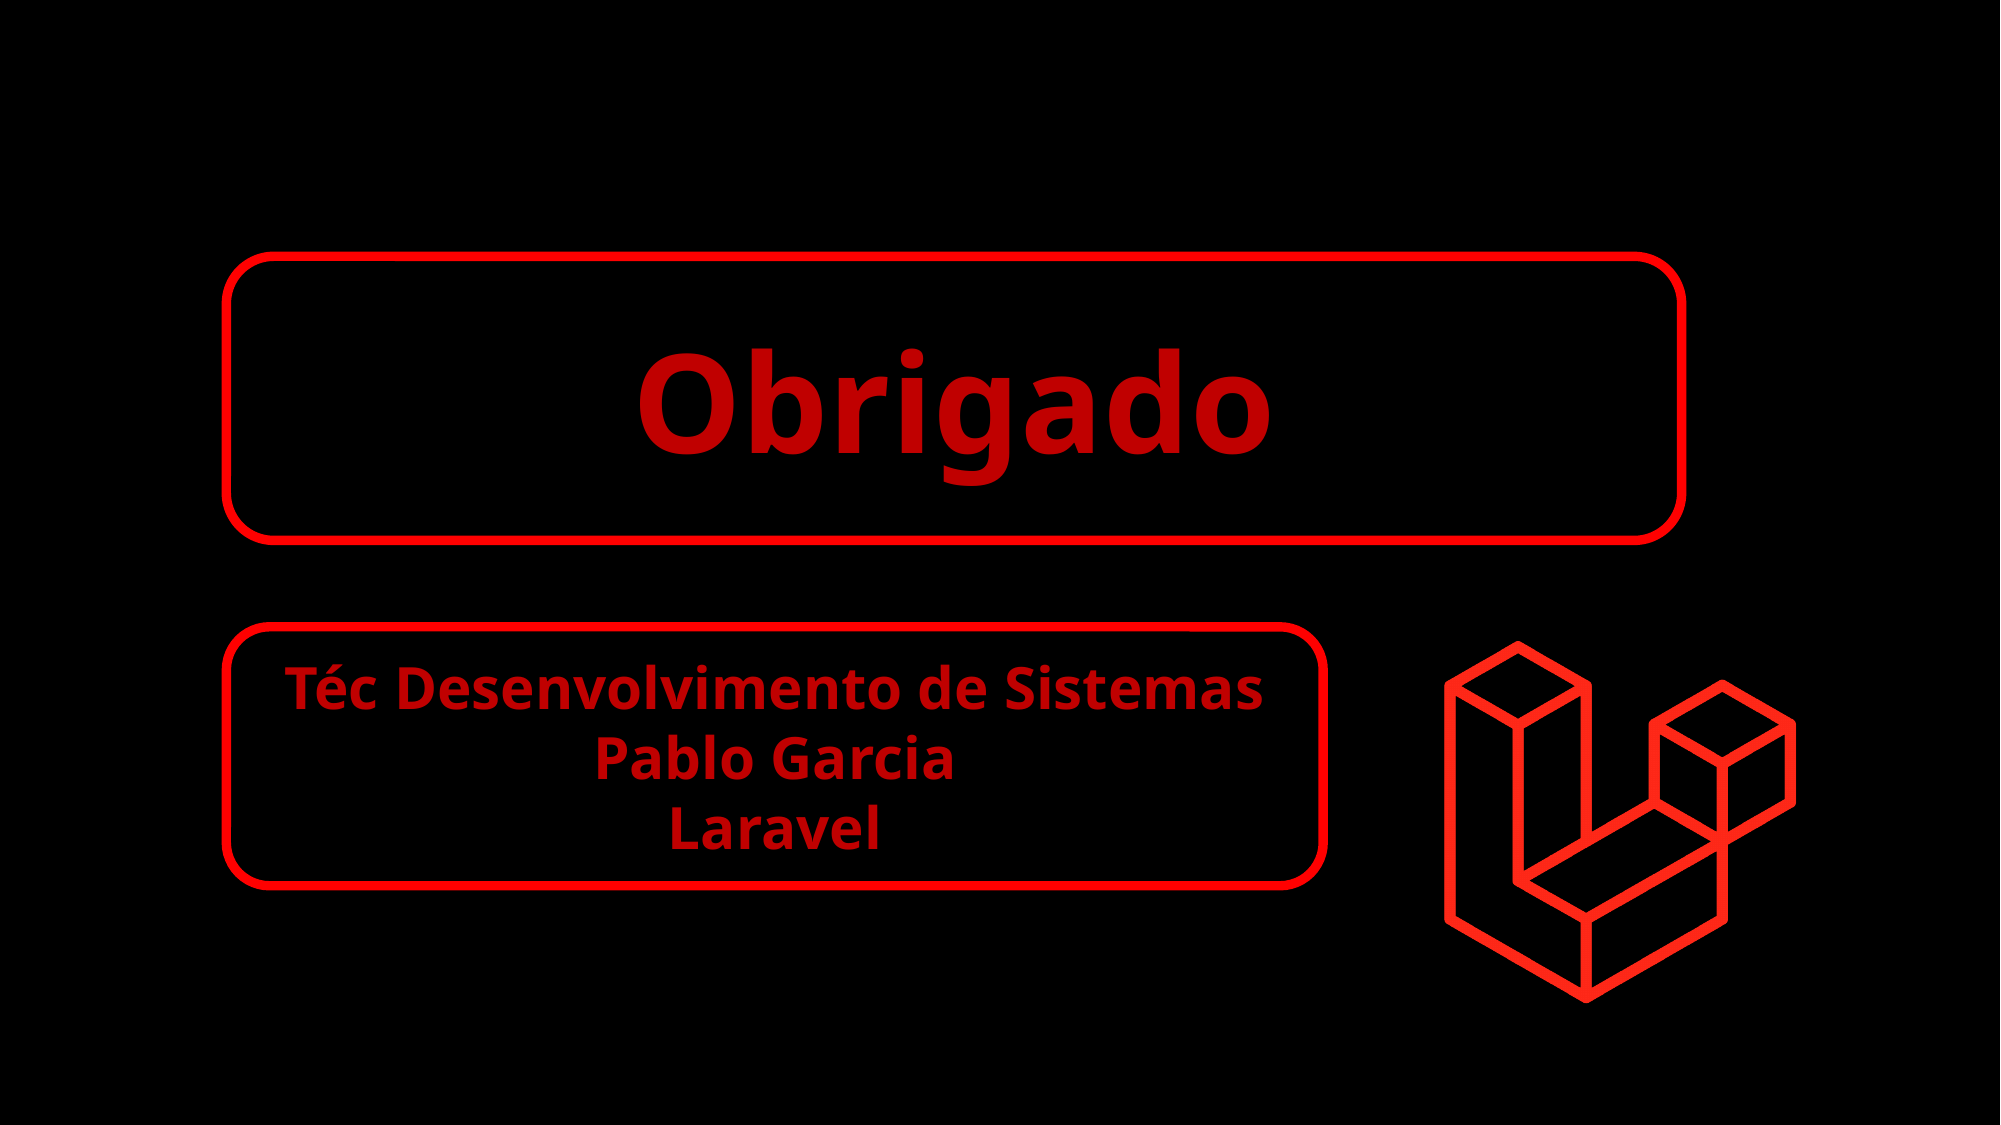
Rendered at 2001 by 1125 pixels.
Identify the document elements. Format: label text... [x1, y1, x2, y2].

text_box Téc Desenvolvimento de Sistemas Pablo Garcia Laravel [224, 625, 1325, 888]
text_box Obrigado [224, 254, 1684, 542]
picture [1413, 615, 1826, 1028]
